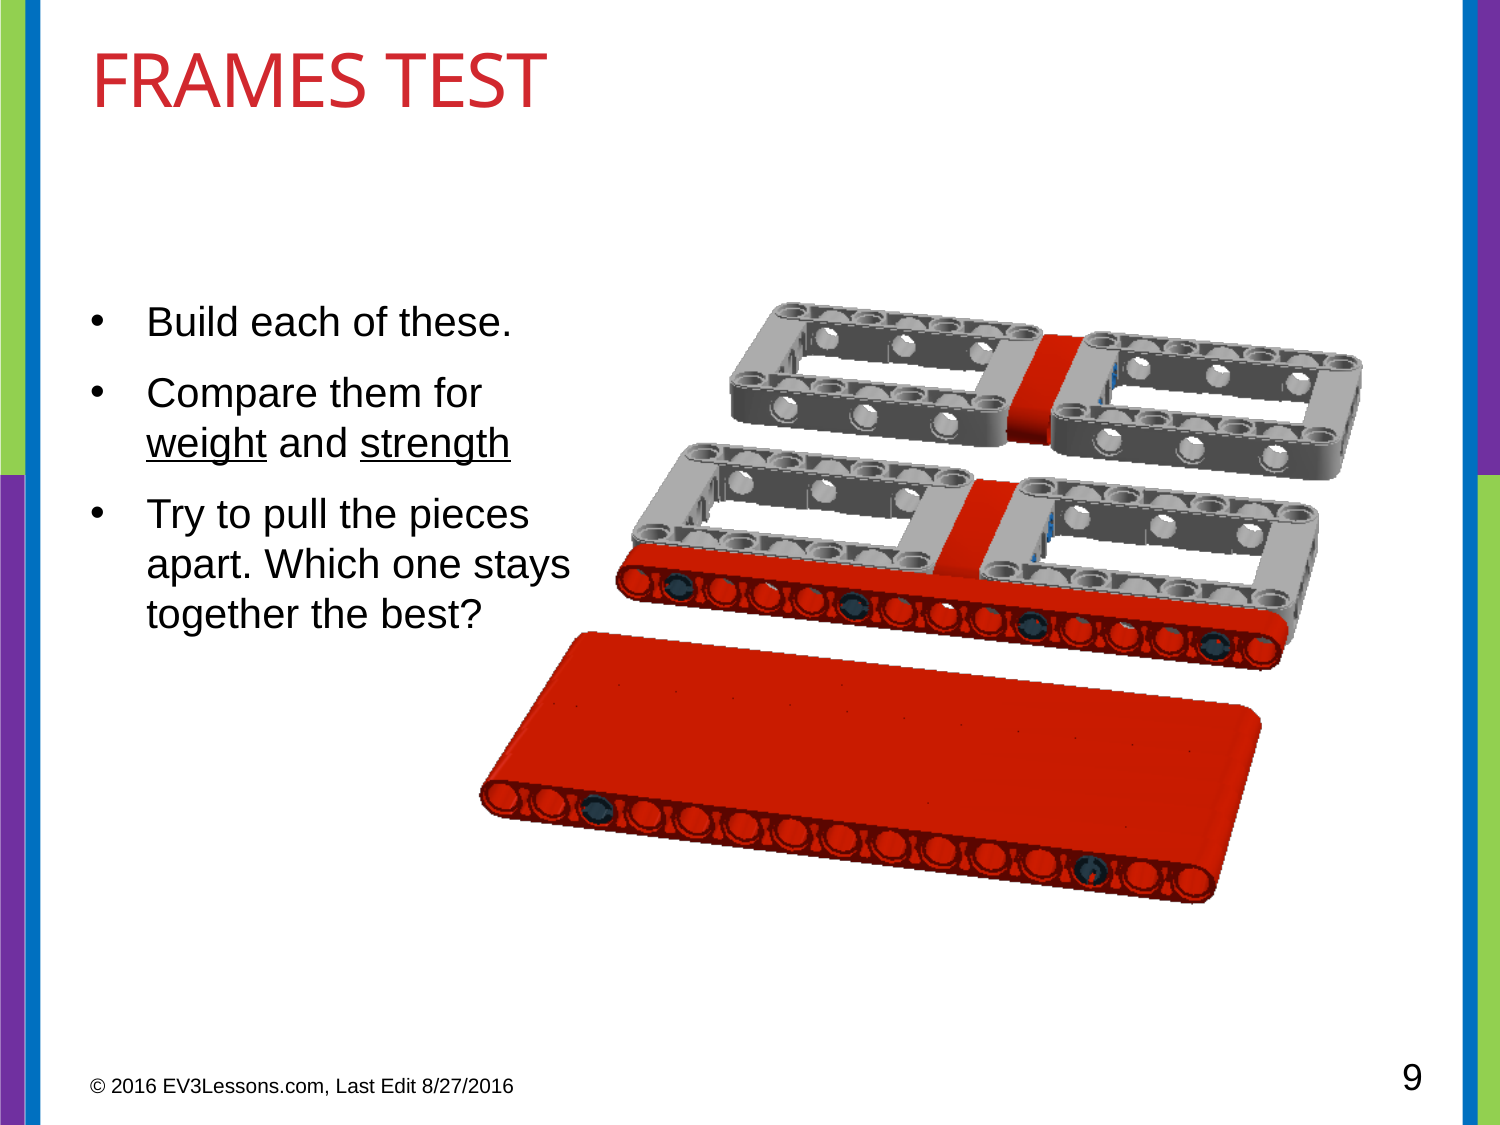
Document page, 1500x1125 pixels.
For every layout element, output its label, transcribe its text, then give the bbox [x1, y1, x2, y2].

title FRAMES TEST [75, 25, 1428, 250]
footer © 2016 EV3Lessons.com, Last Edit 8/27/2016 [75, 1065, 638, 1112]
slide_number 9 [1387, 1045, 1491, 1106]
list Build each of these. Compare them for weight and strength Try to pull the pieces apart. Which one stays together the best? [75, 287, 449, 922]
picture [450, 234, 1388, 923]
